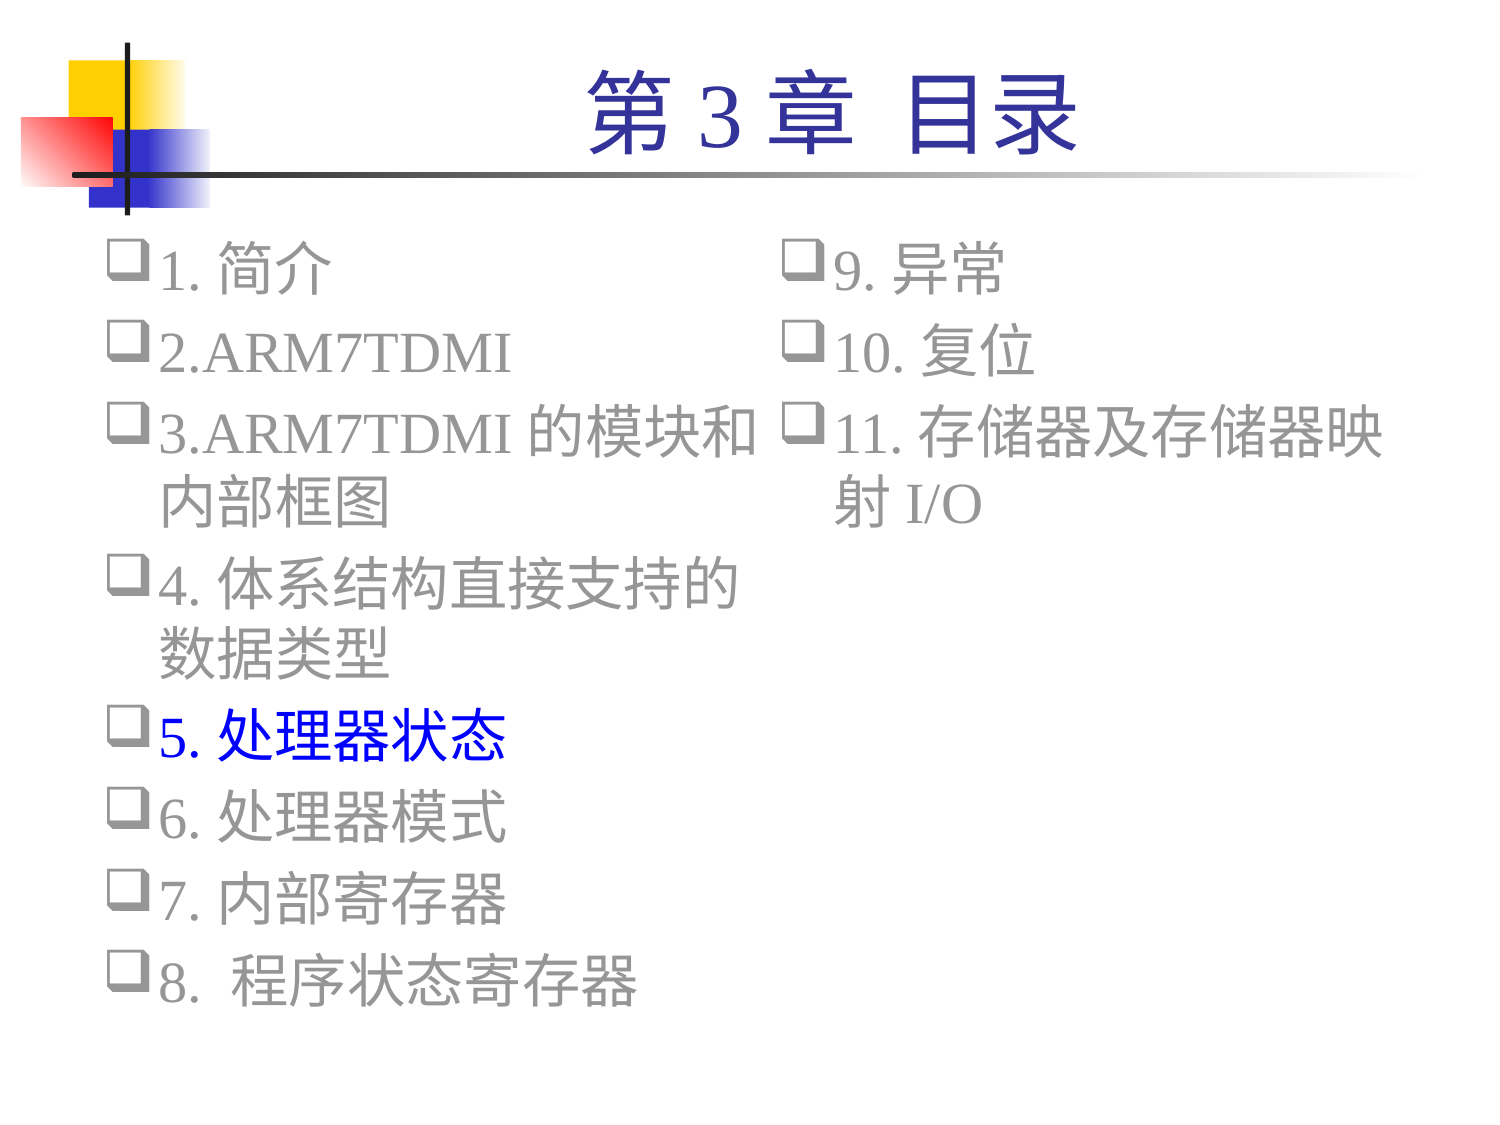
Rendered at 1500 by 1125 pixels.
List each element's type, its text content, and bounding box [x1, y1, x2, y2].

text_box 9.异常 10.复位 11.存储器及存储器映射I/O [762, 224, 1450, 1038]
text_box 1.简介 2.ARM7TDMI 3.ARM7TDMI的模块和内部框图 4.体系结构直接支持的数据类型 5.处理器状态 6.处理器模式 7.内部寄存器 8. 程序状态寄存器 [87, 224, 762, 1038]
text_box 第3章 目录 [206, 31, 1459, 173]
